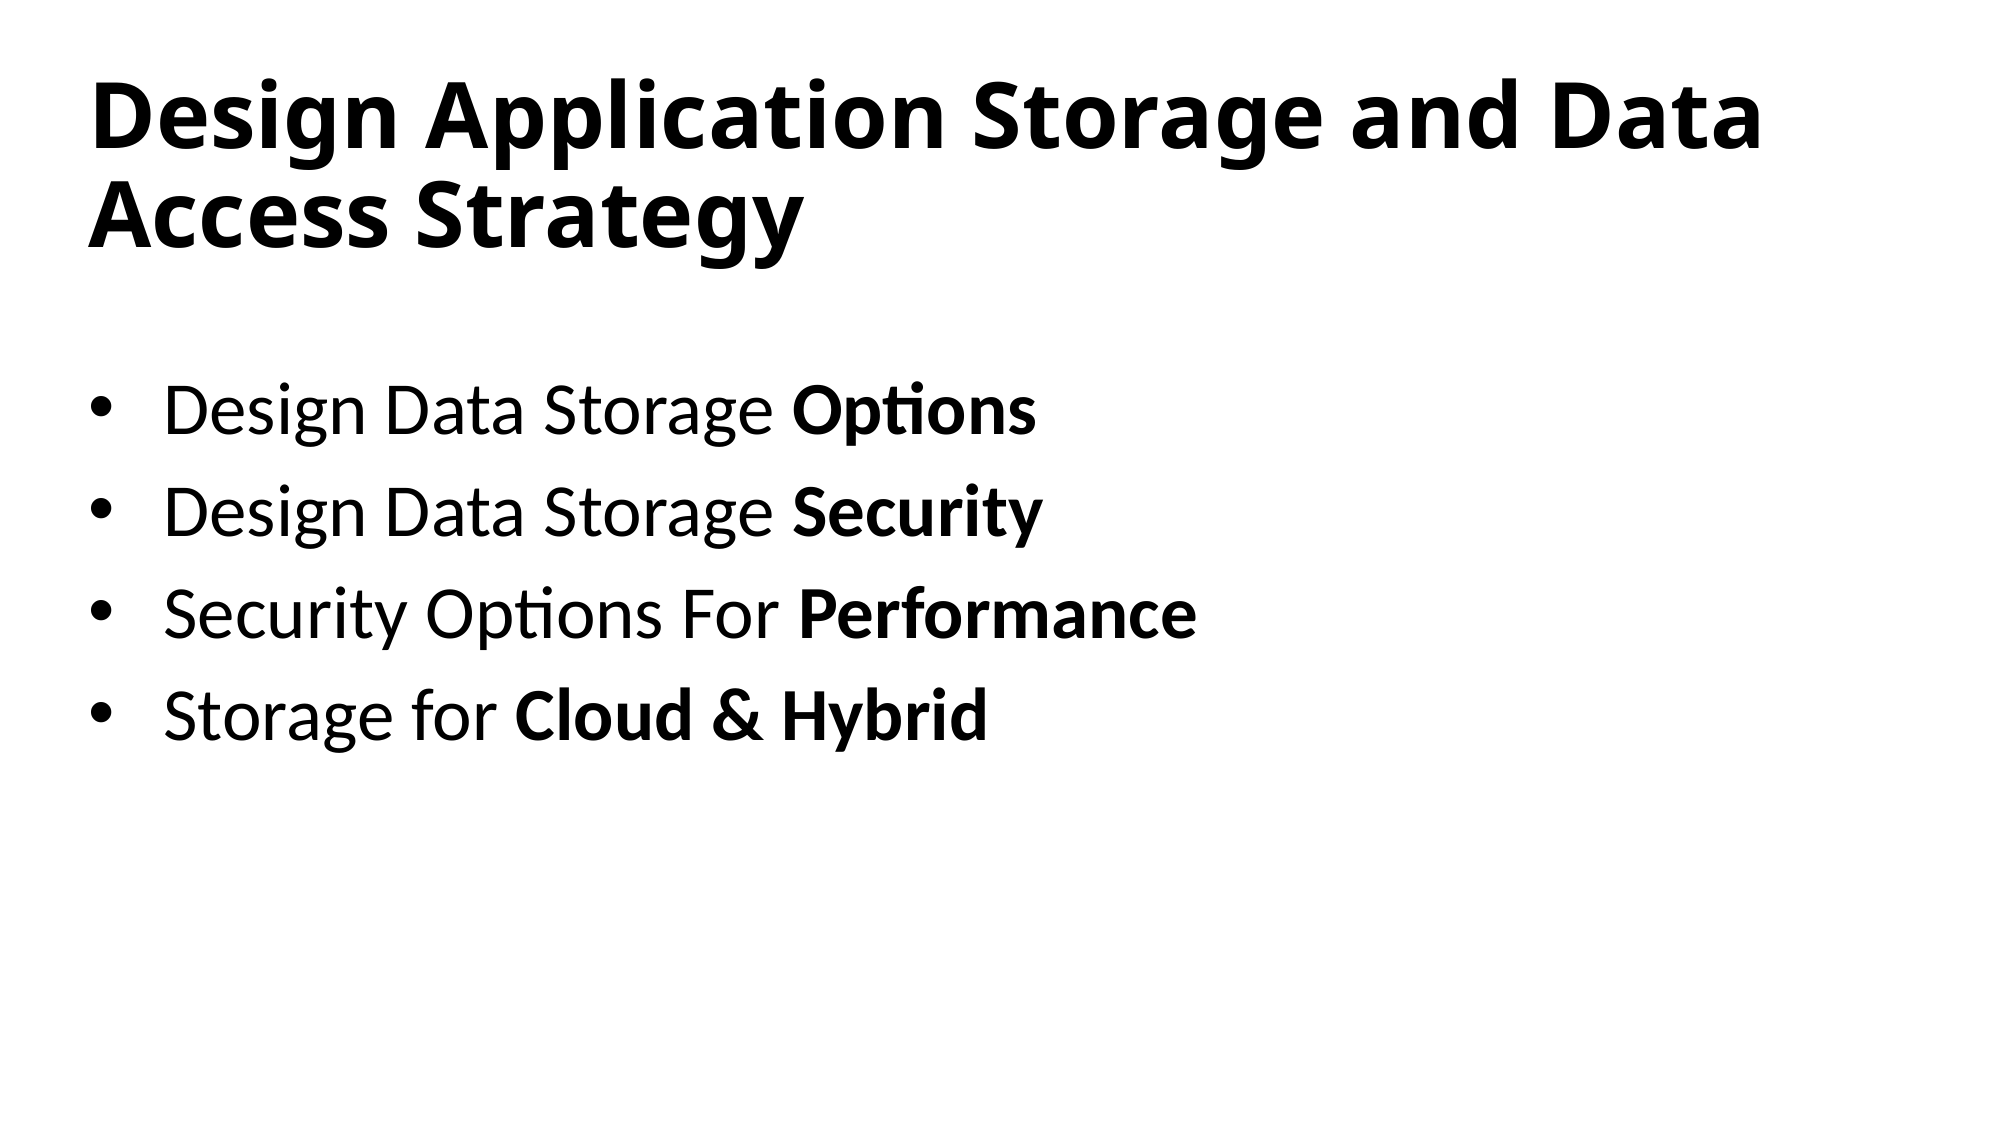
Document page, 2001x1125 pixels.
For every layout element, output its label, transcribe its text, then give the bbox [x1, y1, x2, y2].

list Design Data Storage Options Design Data Storage Security Security Options For Performance Storage for Cloud & Hybrid [73, 362, 1781, 917]
title Design Application Storage and Data Access Strategy [73, 59, 1961, 278]
